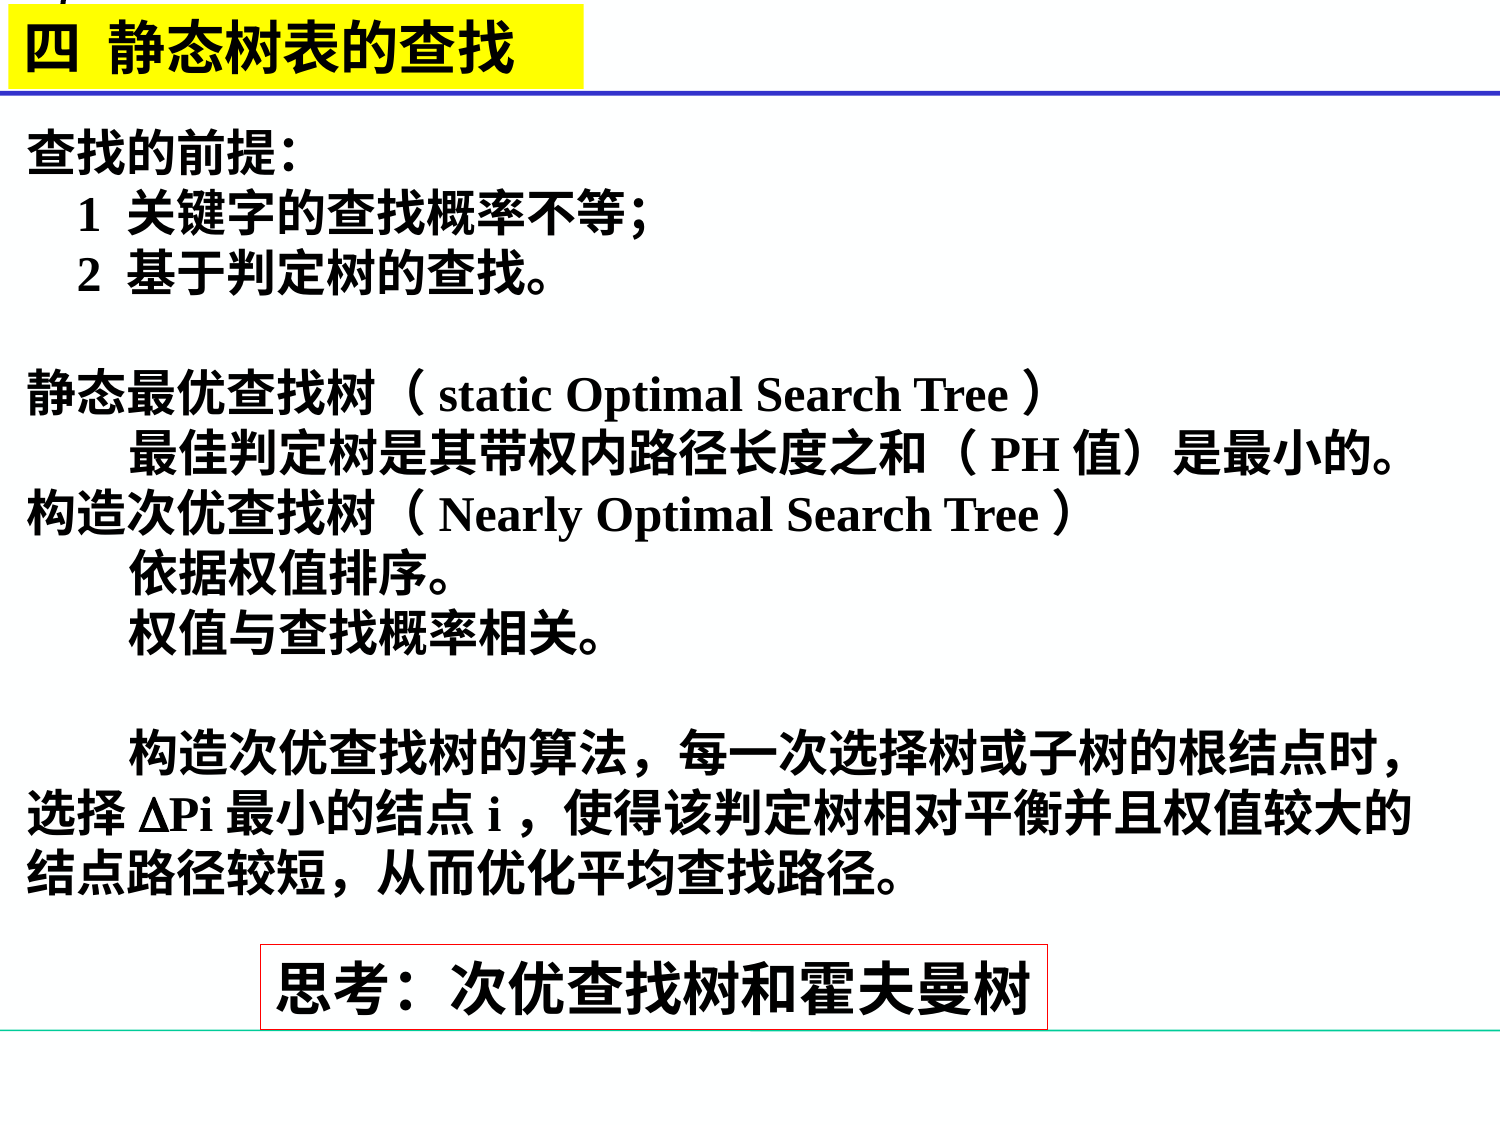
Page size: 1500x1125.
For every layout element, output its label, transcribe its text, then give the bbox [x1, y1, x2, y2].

text_box 查找的前提： 1 关键字的查找概率不等； 2 基于判定树的查找。 静态最优查找树（static Optimal Search Tree） 最佳判定树是其带权内路径长度之和（PH值）是最小的。 构造次优查找树（Nearly Optimal Search Tree） 依据权值排序。 权值与查找概率相关。 构造次优查找树的算法，每一次选择树或子树的根结点时，选择DPi最小的结点i，使得该判定树相对平衡并且权值较大的结点路径较短，从而优化平均查找路径。 [11, 113, 1459, 909]
text_box 思考：次优查找树和霍夫曼树 [260, 944, 1048, 1030]
text_box 四 静态树表的查找 [8, 4, 584, 89]
